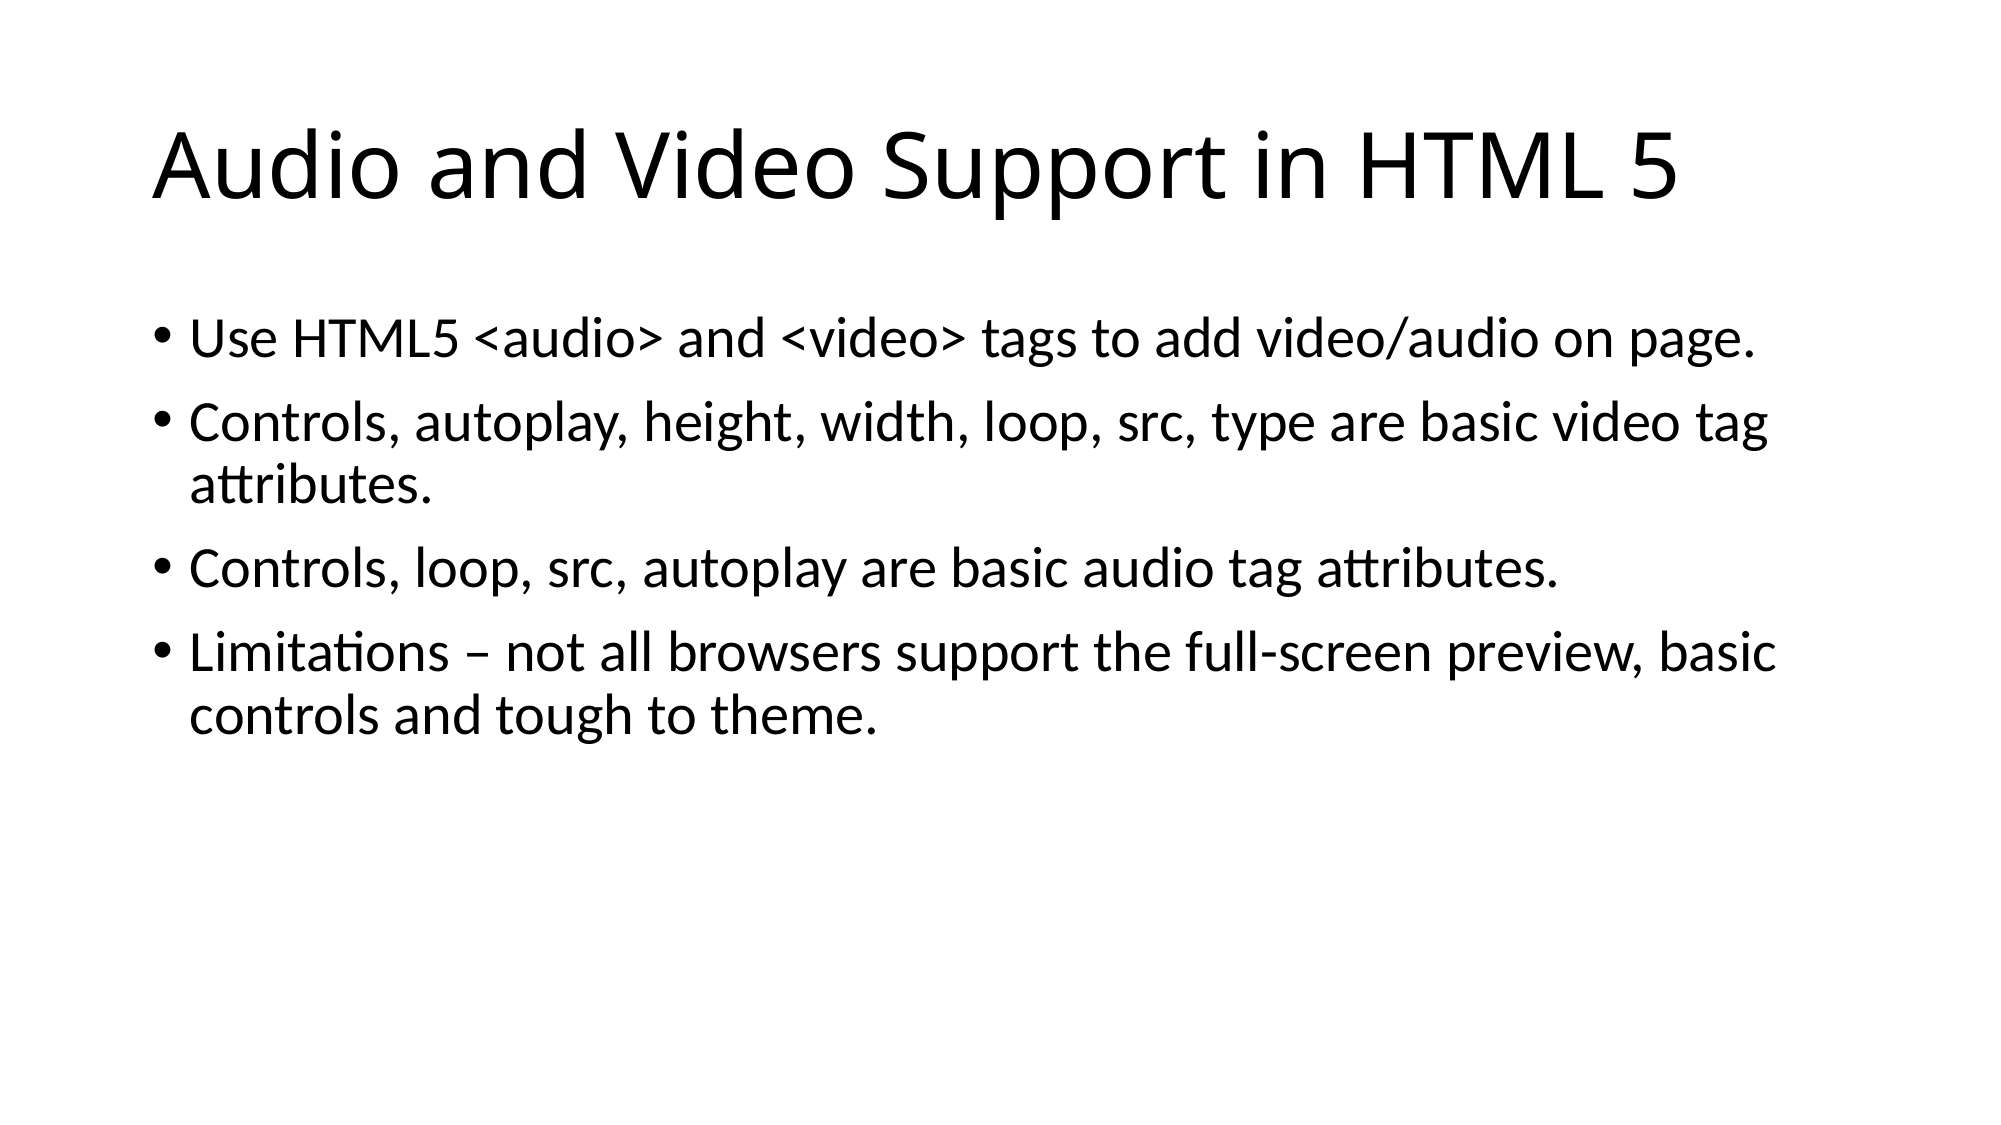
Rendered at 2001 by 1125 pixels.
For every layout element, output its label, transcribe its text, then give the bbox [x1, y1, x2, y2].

title Audio and Video Support in HTML 5 [137, 59, 1863, 278]
list Use HTML5 <audio> and <video> tags to add video/audio on page. Controls, autoplay, height, width, loop, src, type are basic video tag attributes. Controls, loop, src, autoplay are basic audio tag attributes. Limitations – not all browsers support the full-screen preview, basic controls and tough to theme. [137, 299, 1863, 1014]
